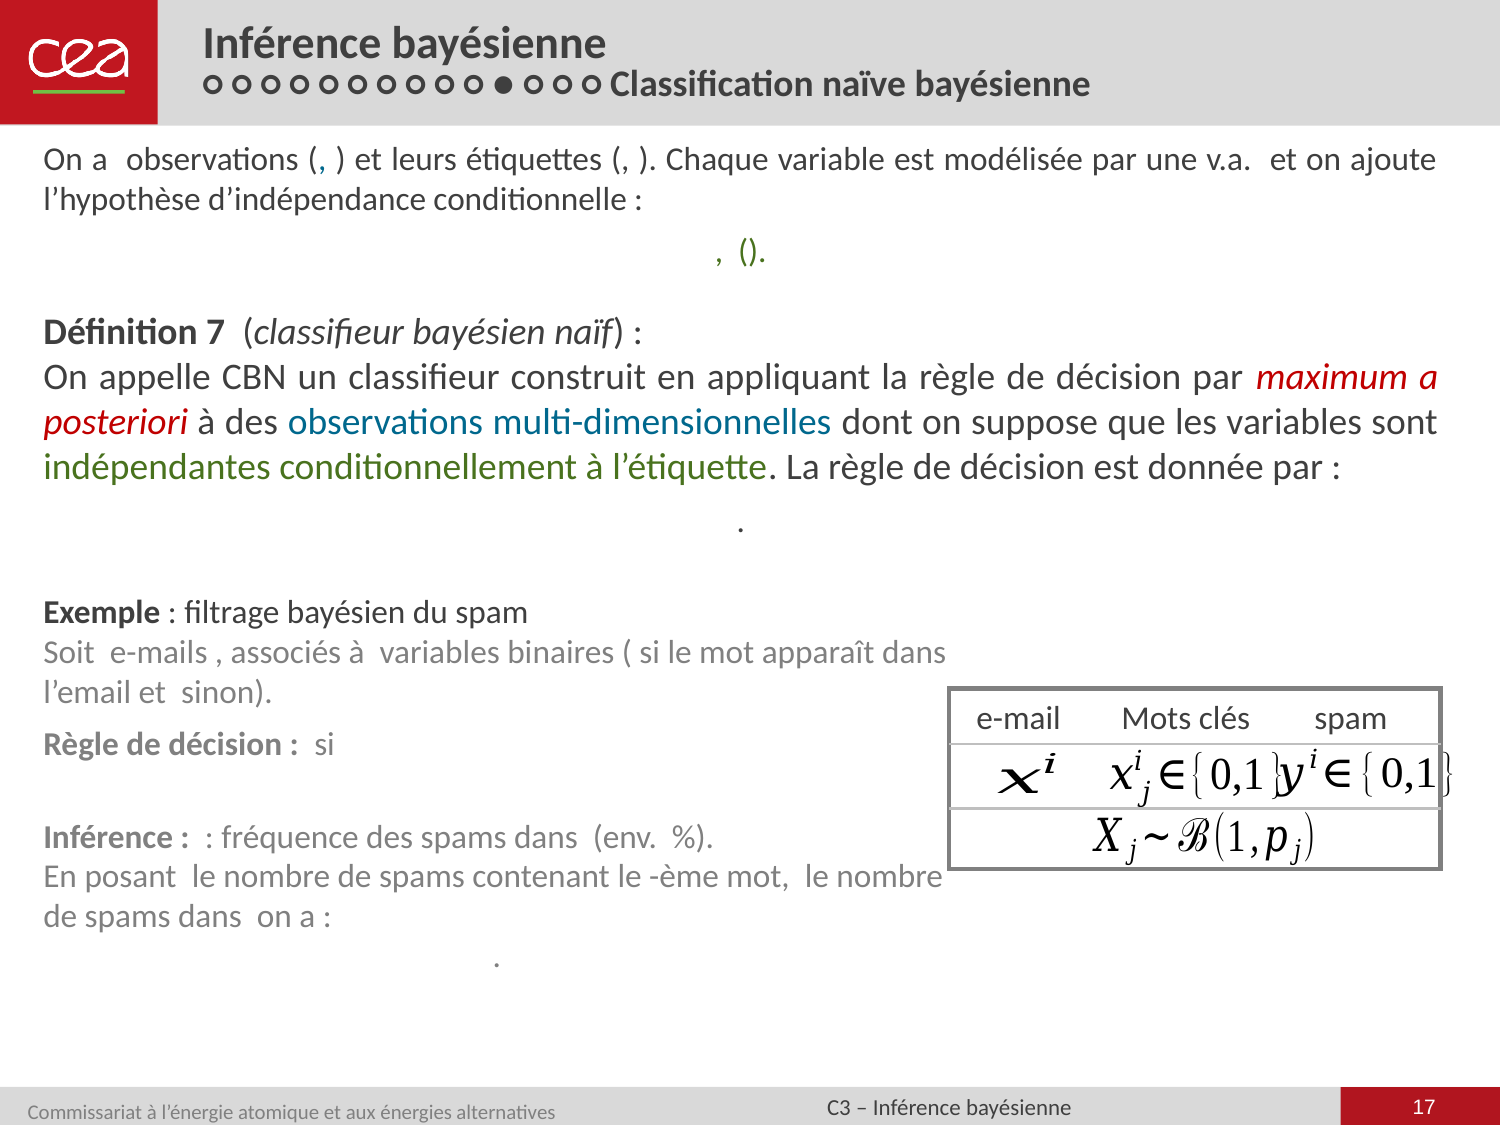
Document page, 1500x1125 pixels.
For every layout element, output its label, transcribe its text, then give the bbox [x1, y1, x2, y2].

picture [27, 36, 129, 94]
slide_number 17 [1372, 1093, 1476, 1119]
text_box [948, 687, 1442, 870]
title Inférence bayésienne ○ ○ ○ ○ ○ ○ ○ ○ ○ ○ ● ○ ○ ○ Classification naïve bayésienne [181, 14, 1460, 113]
